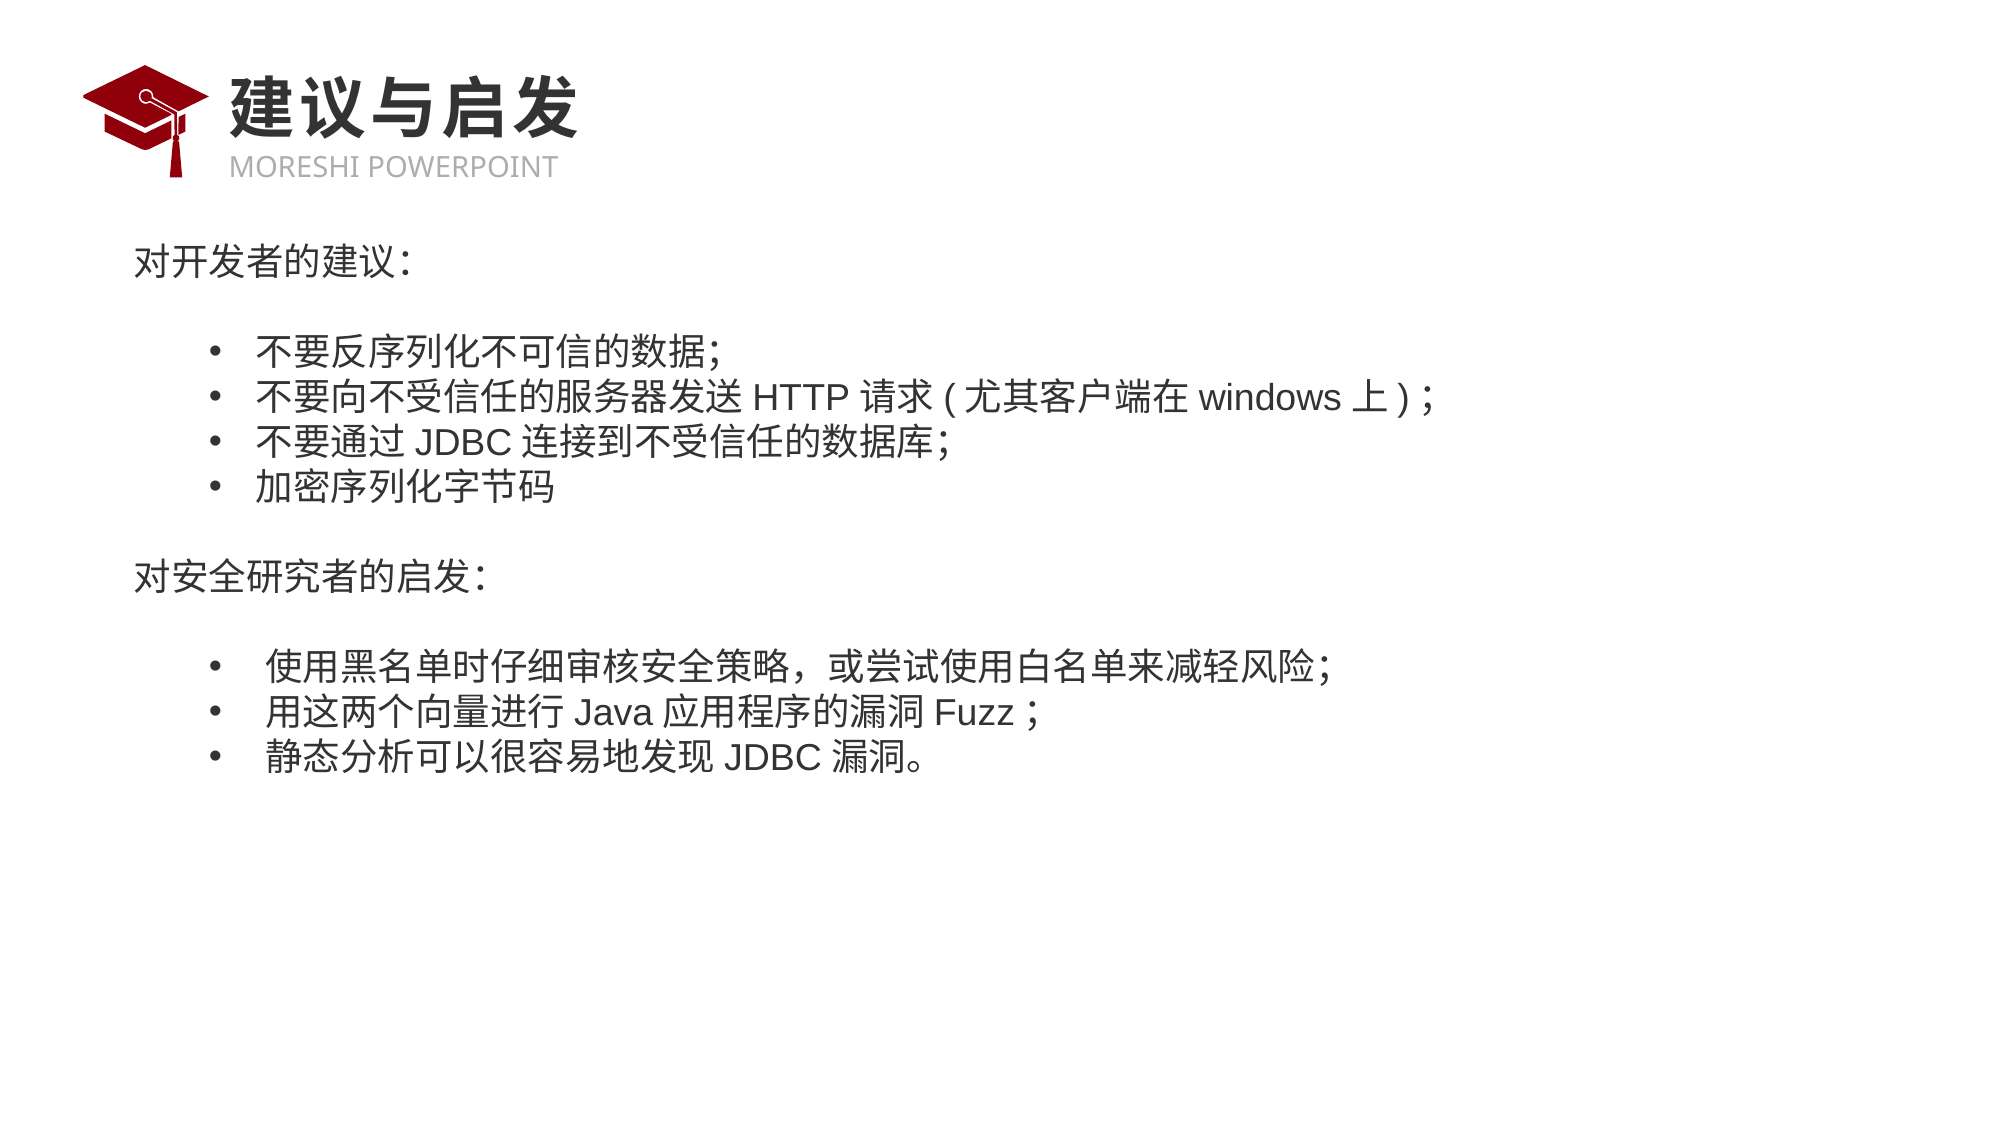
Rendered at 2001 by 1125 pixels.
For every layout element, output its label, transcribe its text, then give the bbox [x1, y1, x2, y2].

title 建议与启发 [213, 55, 1913, 168]
text_box 对开发者的建议： 不要反序列化不可信的数据； 不要向不受信任的服务器发送HTTP请求(尤其客户端在windows上)； 不要通过JDBC连接到不受信任的数据库； 加密序列化字节码 对安全研究者的启发： 使用黑名单时仔细审核安全策略，或尝试使用白名单来减轻风险； 用这两个向量进行Java应用程序的漏洞Fuzz； 静态分析可以很容易地发现JDBC漏洞。 [119, 230, 1829, 786]
